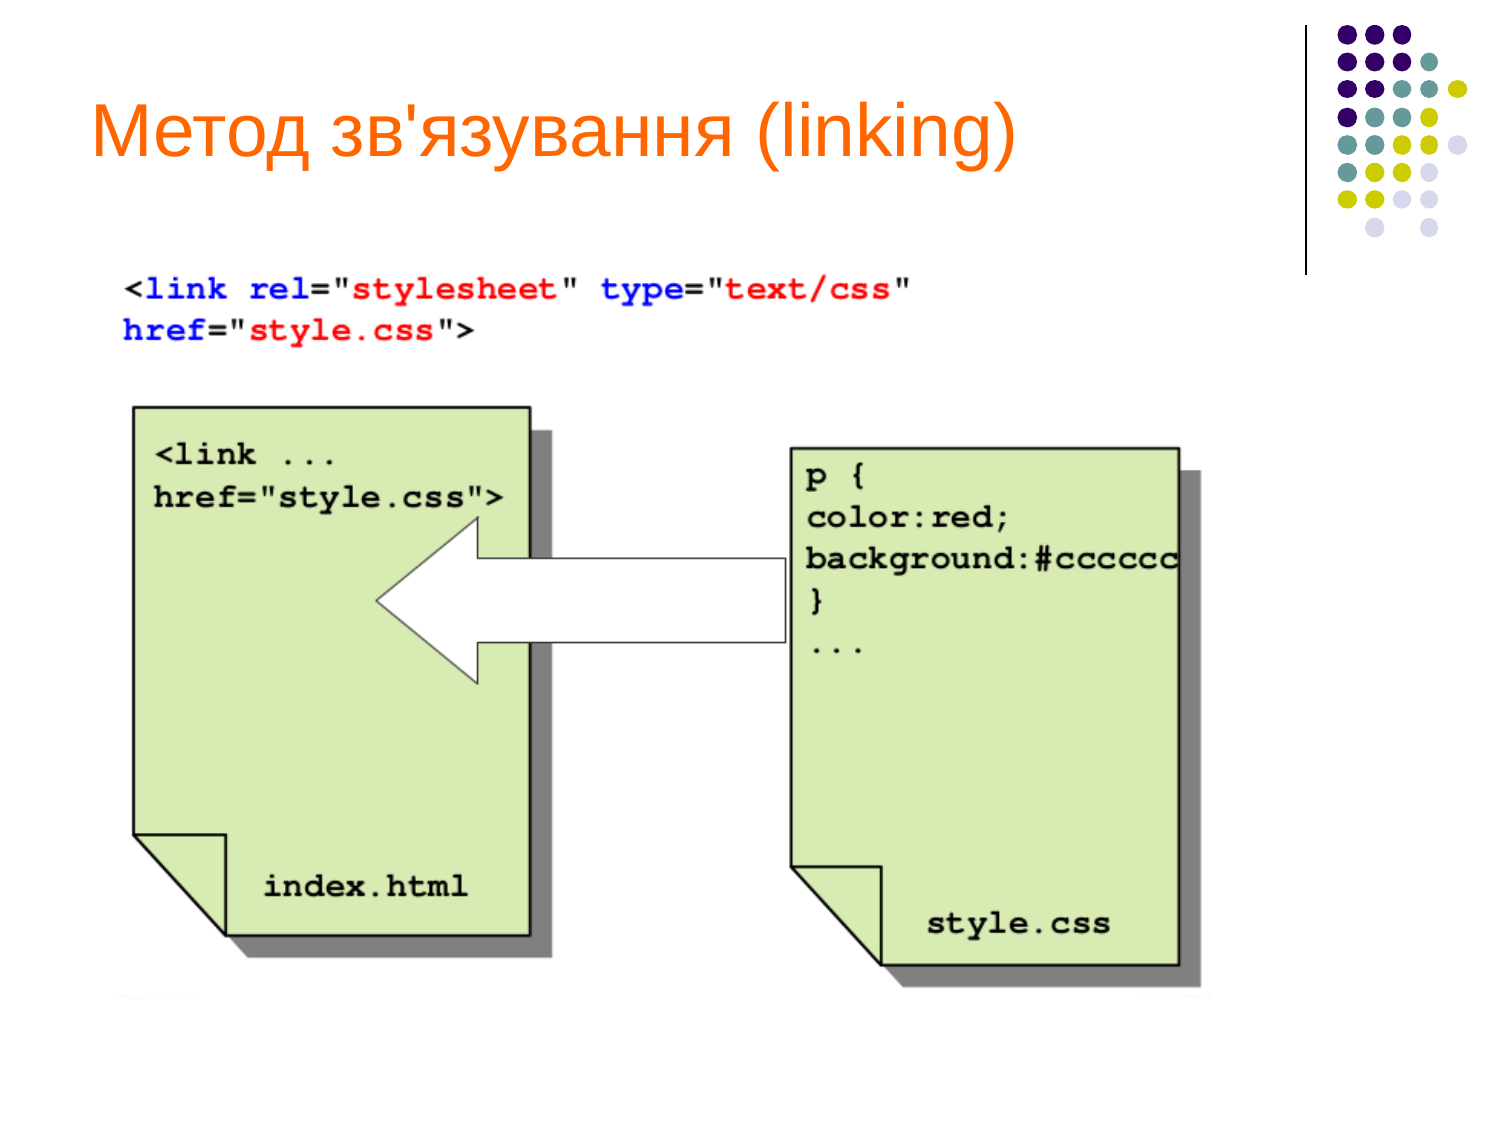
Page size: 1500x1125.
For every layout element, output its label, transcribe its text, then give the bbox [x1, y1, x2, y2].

title Метод зв'язування (linking) [75, 73, 1425, 179]
picture [117, 256, 1211, 1000]
